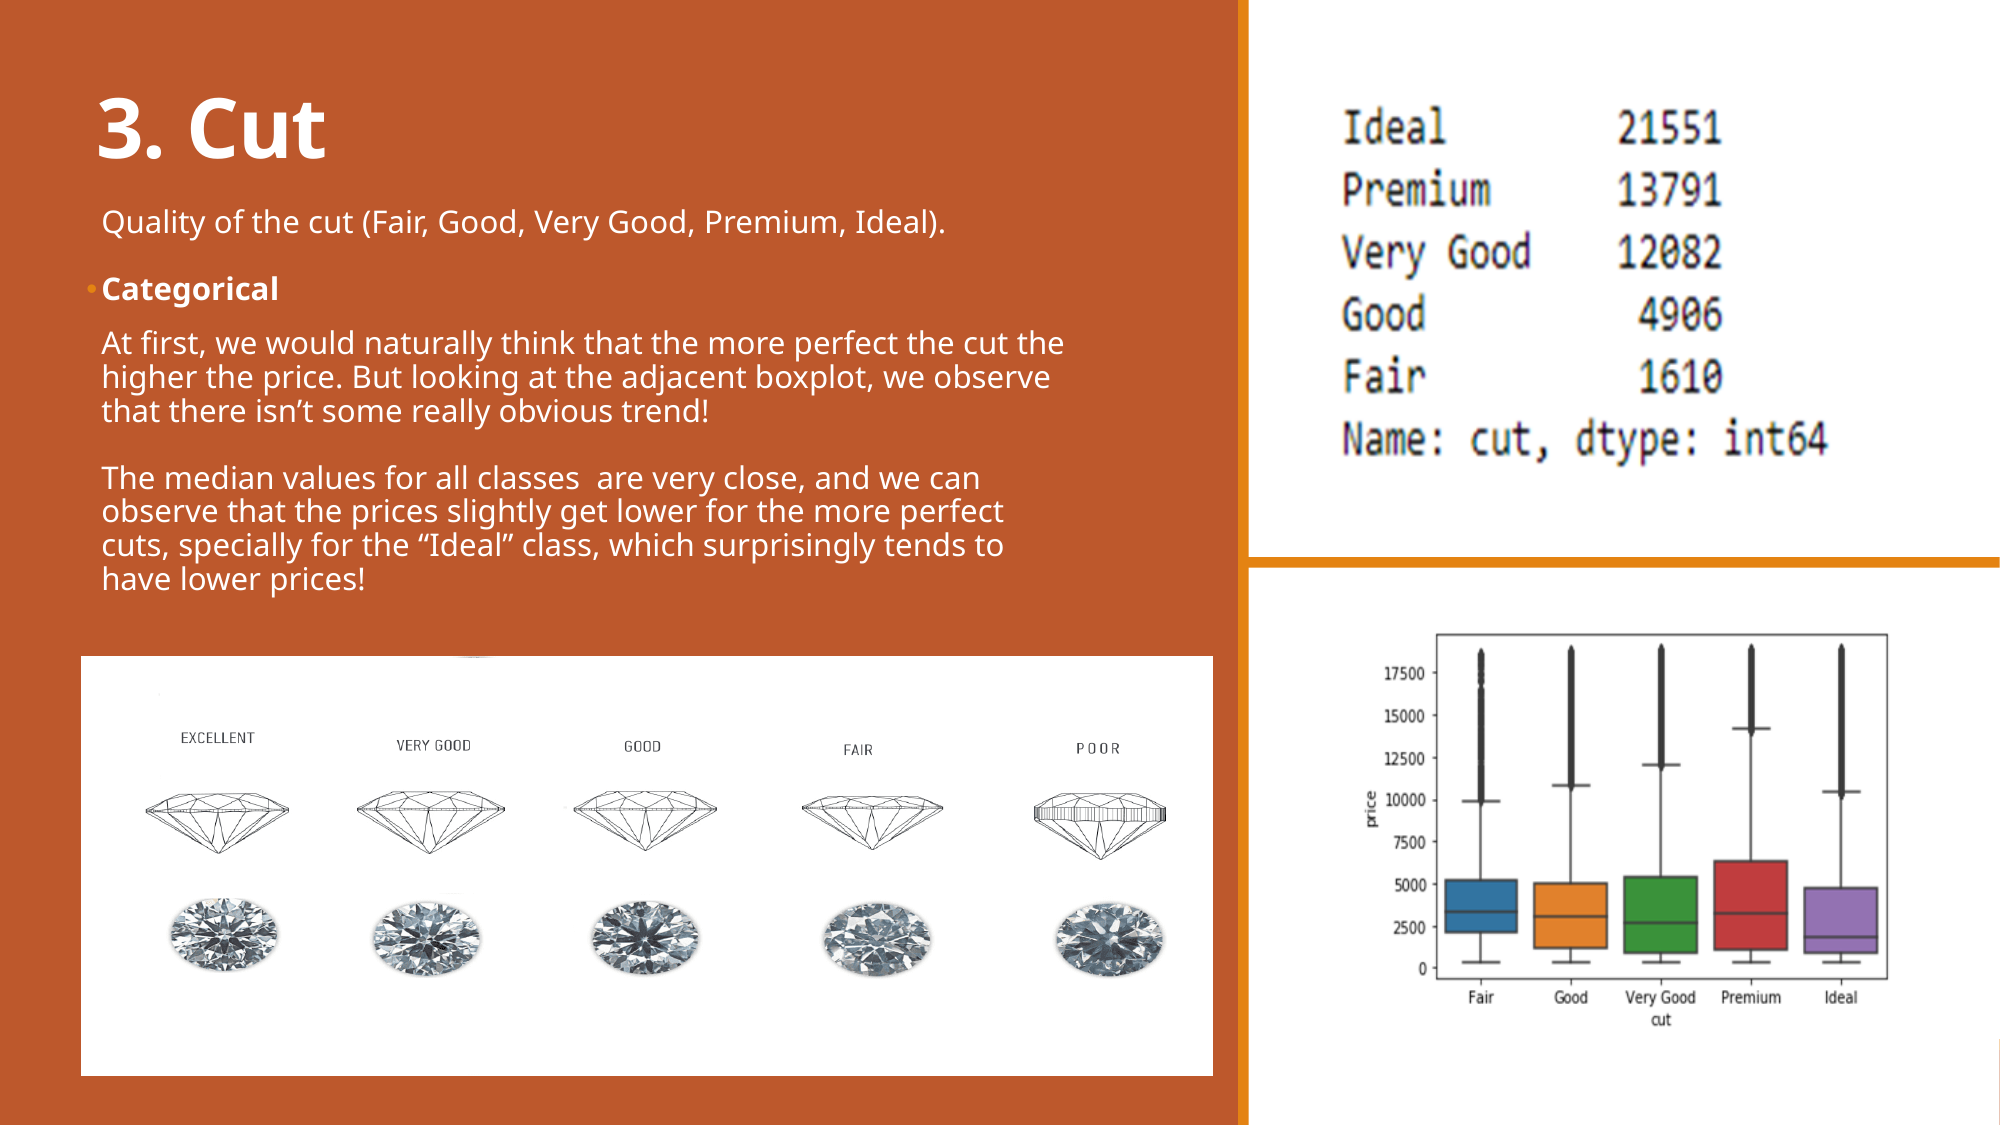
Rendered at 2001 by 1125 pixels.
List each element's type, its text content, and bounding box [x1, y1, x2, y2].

text_box [1237, 569, 1250, 1125]
text_box [0, 0, 1237, 1125]
picture [1325, 84, 1919, 500]
picture [81, 656, 1214, 1077]
text_box [1250, 569, 2000, 1125]
text_box [1237, 556, 2000, 569]
picture [1325, 623, 1919, 1043]
text_box [1237, 0, 1250, 556]
text_box [1250, 0, 2000, 556]
title 3. Cut [81, 49, 1063, 184]
list Quality of the cut (Fair, Good, Very Good, Premium, Ideal). Categorical At first, we would naturally think that the more perfect the cut the higher the price. But looking at the adjacent boxplot, we observe that there isn’t some really obvious trend! The median values for all classes are very close, and we can observe that the prices slightly get lower for the more perfect cuts, specially for the “Ideal” class, which surprisingly tends to have lower prices! [86, 199, 1067, 653]
